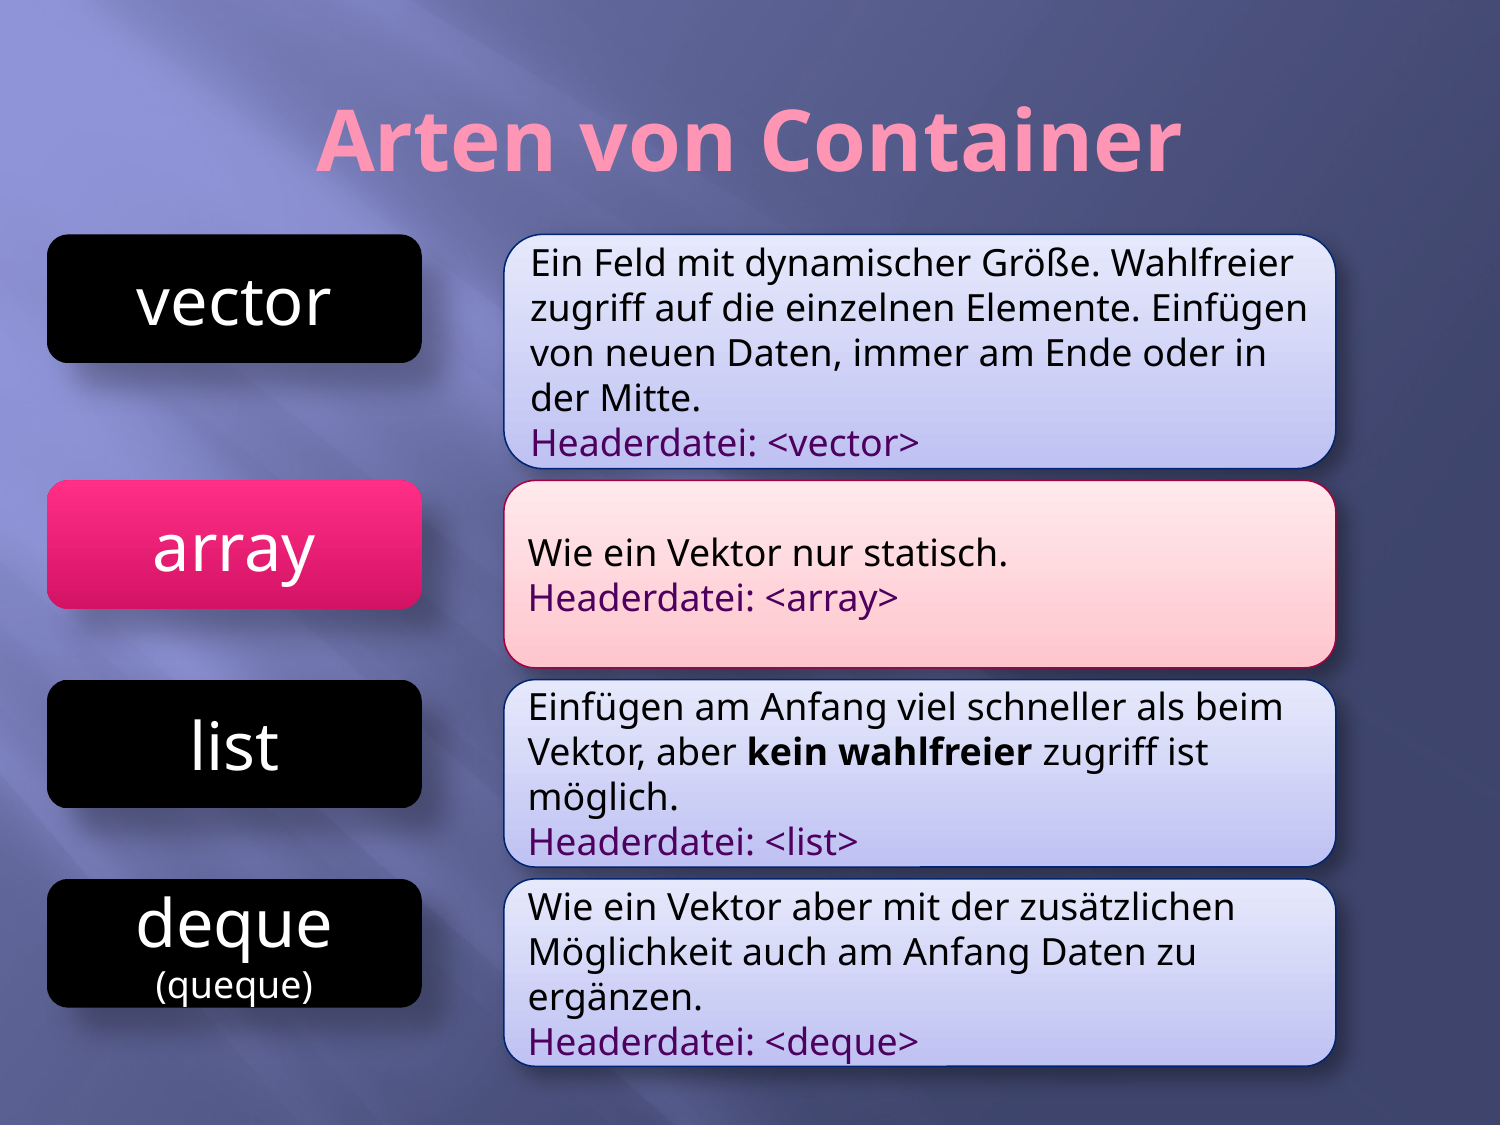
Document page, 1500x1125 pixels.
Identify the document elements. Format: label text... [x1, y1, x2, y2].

picture [0, 0, 1500, 1125]
text_box Ein Feld mit dynamischer Größe. Wahlfreier zugriff auf die einzelnen Elemente. Einfügen von neuen Daten, immer am Ende oder in der Mitte. Headerdatei: <vector> [503, 233, 1337, 470]
text_box Wie ein Vektor nur statisch. Headerdatei: <array> [503, 479, 1337, 669]
text_box list [46, 679, 422, 809]
text_box Wie ein Vektor aber mit der zusätzlichen Möglichkeit auch am Anfang Daten zu ergänzen. Headerdatei: <deque> [503, 878, 1337, 1068]
text_box deque (queque) [46, 878, 422, 1008]
text_box vector [46, 234, 422, 364]
text_box array [46, 480, 422, 610]
text_box Arten von Container [75, 45, 1425, 233]
text_box Einfügen am Anfang viel schneller als beim Vektor, aber kein wahlfreier zugriff ist möglich. Headerdatei: <list> [503, 678, 1337, 868]
